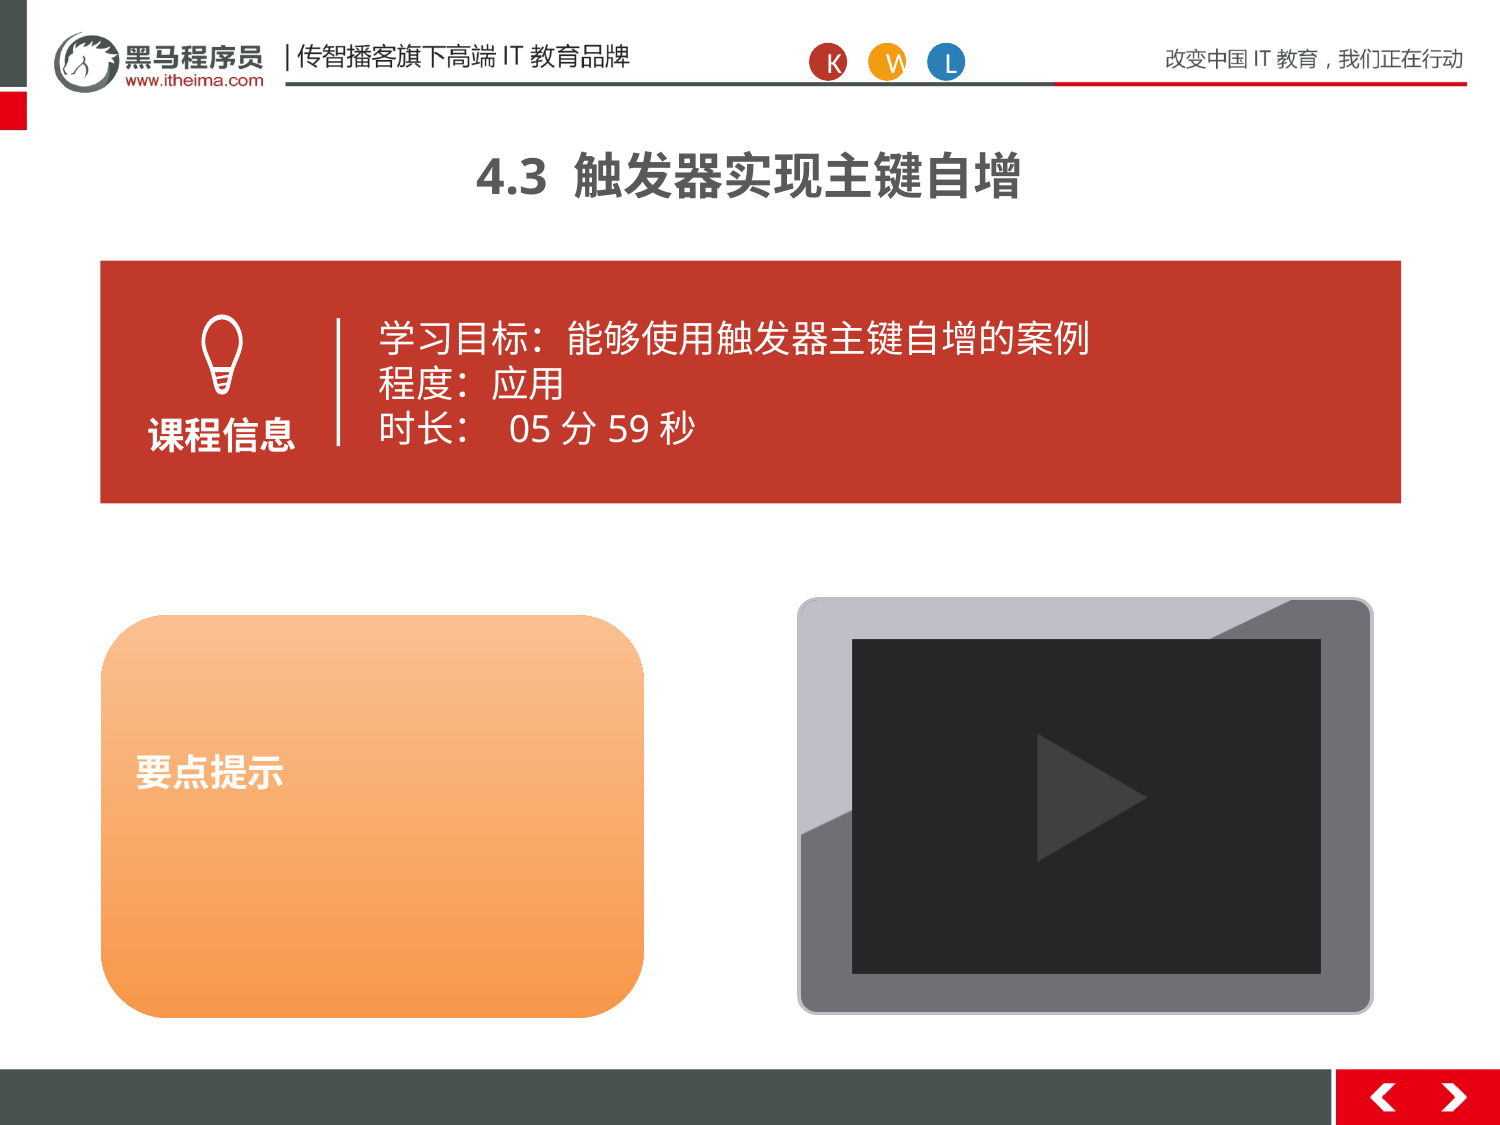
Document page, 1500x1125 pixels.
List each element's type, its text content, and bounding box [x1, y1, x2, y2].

text_box 学习目标：能够使用触发器主键自增的案例 程度：应用 时长： 05分59秒 [364, 307, 1258, 458]
text_box L [925, 40, 968, 83]
text_box 4.3 触发器实现主键自增 [0, 137, 1500, 209]
text_box [98, 258, 1403, 505]
text_box 要点提示 [100, 615, 644, 1019]
picture [0, 209, 1500, 1125]
picture [0, 0, 1500, 137]
text_box [335, 316, 342, 448]
text_box W [866, 40, 909, 83]
text_box K [806, 40, 850, 83]
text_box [130, 314, 314, 466]
